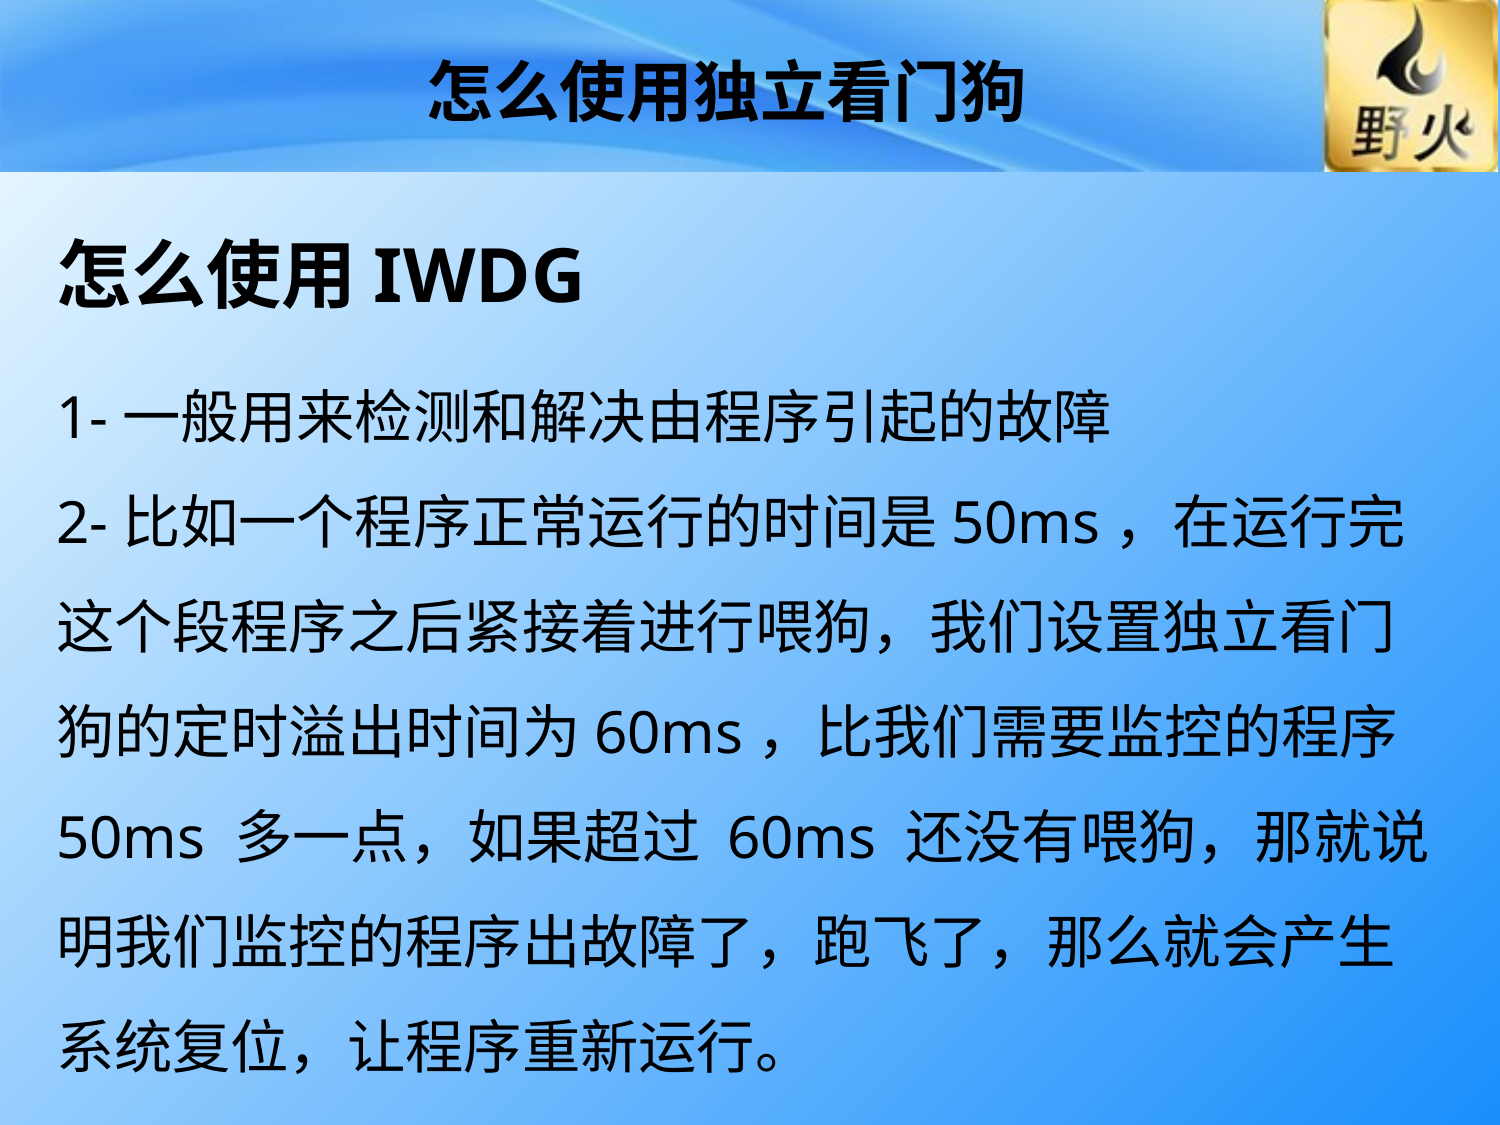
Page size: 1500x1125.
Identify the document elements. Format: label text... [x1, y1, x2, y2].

picture [0, 0, 1498, 172]
text_box 1-一般用来检测和解决由程序引起的故障 2-比如一个程序正常运行的时间是50ms，在运行完这个段程序之后紧接着进行喂狗，我们设置独立看门狗的定时溢出时间为60ms，比我们需要监控的程序 50ms 多一点，如果超过 60ms 还没有喂狗，那就说明我们监控的程序出故障了，跑飞了，那么就会产生系统复位，让程序重新运行。 [41, 338, 1459, 1088]
text_box 怎么使用IWDG [41, 219, 1459, 325]
